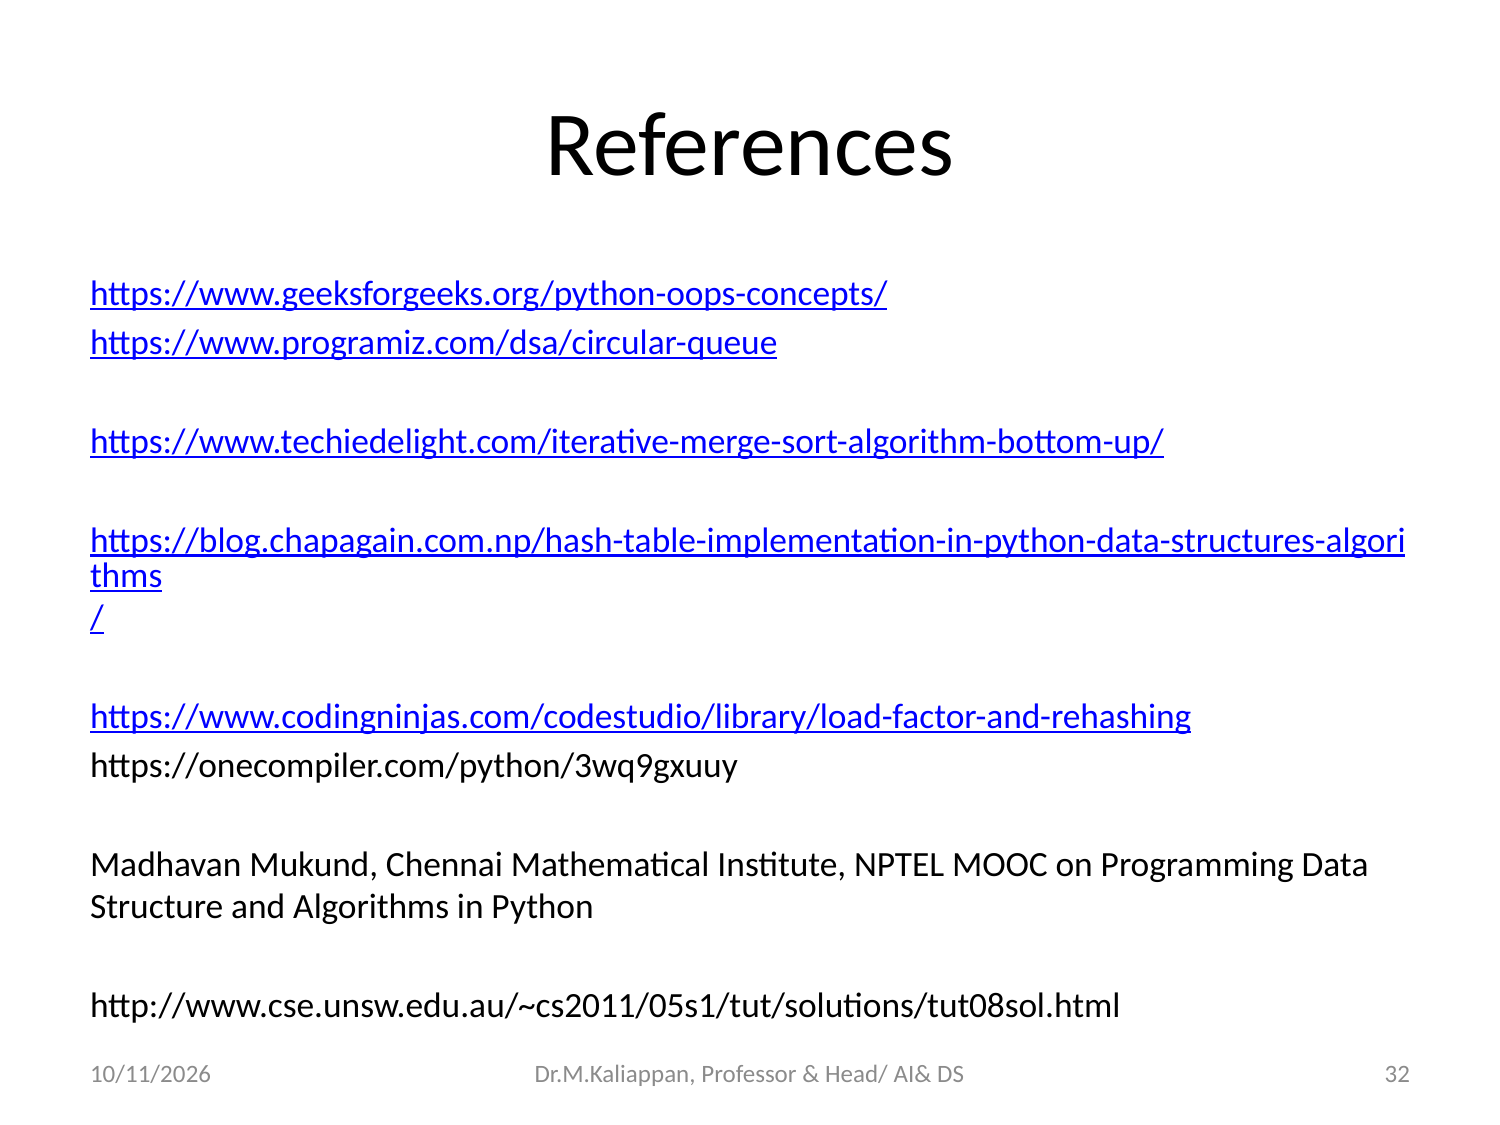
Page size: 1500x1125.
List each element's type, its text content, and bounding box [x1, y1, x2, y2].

footer Dr.M.Kaliappan, Professor & Head/ AI& DS [512, 1042, 988, 1103]
title References [75, 45, 1425, 233]
list https://www.geeksforgeeks.org/python-oops-concepts/ https://www.programiz.com/dsa/circular-queue https://www.techiedelight.com/iterative-merge-sort-algorithm-bottom-up/ https://blog.chapagain.com.np/hash-table-implementation-in-python-data-structures-algorithms/ https://www.codingninjas.com/codestudio/library/load-factor-and-rehashing https://onecompiler.com/python/3wq9gxuuy Madhavan Mukund, Chennai Mathematical Institute, NPTEL MOOC on Programming Data Structure and Algorithms in Python http://www.cse.unsw.edu.au/~cs2011/05s1/tut/solutions/tut08sol.html [75, 262, 1425, 1005]
slide_number 32 [1074, 1042, 1425, 1103]
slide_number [75, 1042, 425, 1103]
